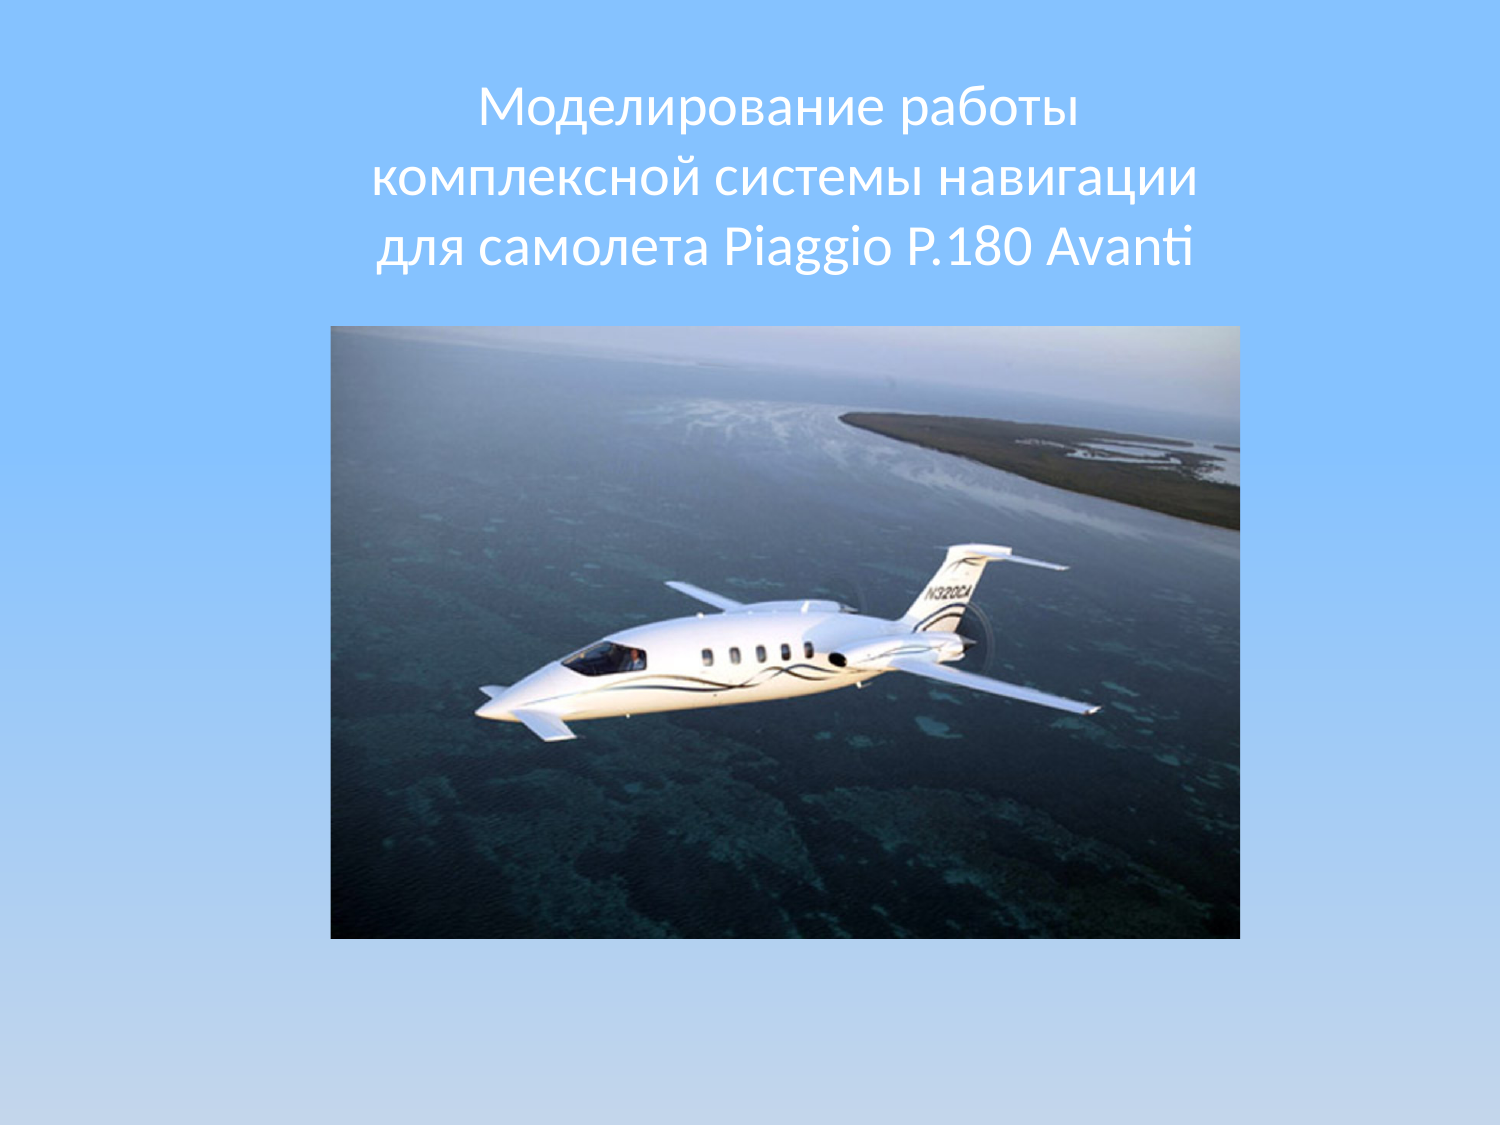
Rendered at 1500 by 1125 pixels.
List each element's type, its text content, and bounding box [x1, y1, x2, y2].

picture [330, 325, 1241, 940]
title Моделирование работы комплексной системы навигации для самолета Piaggio P.180 Avanti [135, 30, 1436, 244]
